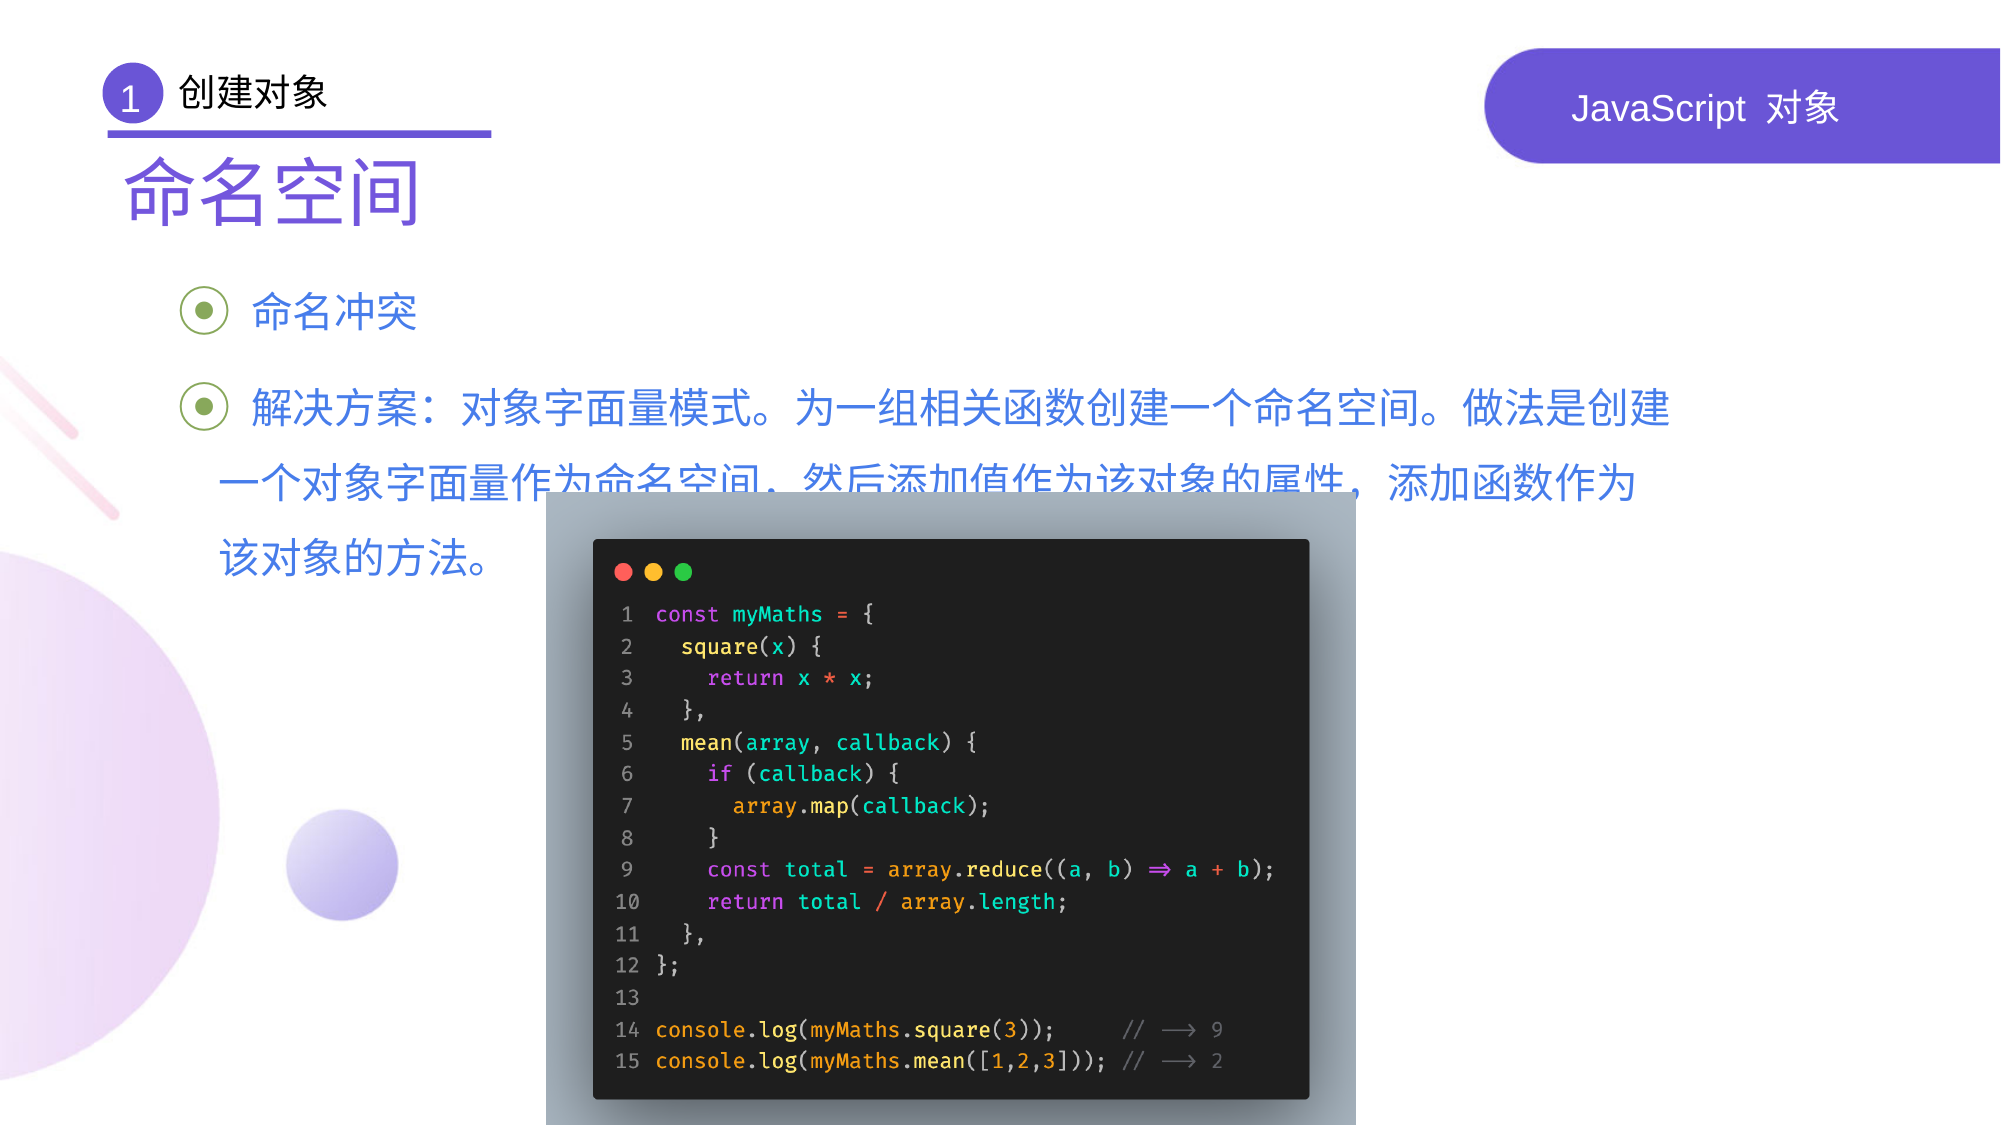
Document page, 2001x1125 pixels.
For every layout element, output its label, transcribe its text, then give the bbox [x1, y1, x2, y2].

picture [0, 0, 2001, 1125]
list 命名冲突 解决方案：对象字面量模式。为一组相关函数创建一个命名空间。做法是创建一个对象字面量作为命名空间，然后添加值作为该对象的属性，添加函数作为该对象的方法。 [162, 252, 1689, 1099]
list 创建对象 [163, 66, 794, 127]
list 1 [104, 72, 181, 129]
title JavaScript 对象 [1556, 73, 1962, 137]
list 命名空间 [107, 148, 1164, 237]
